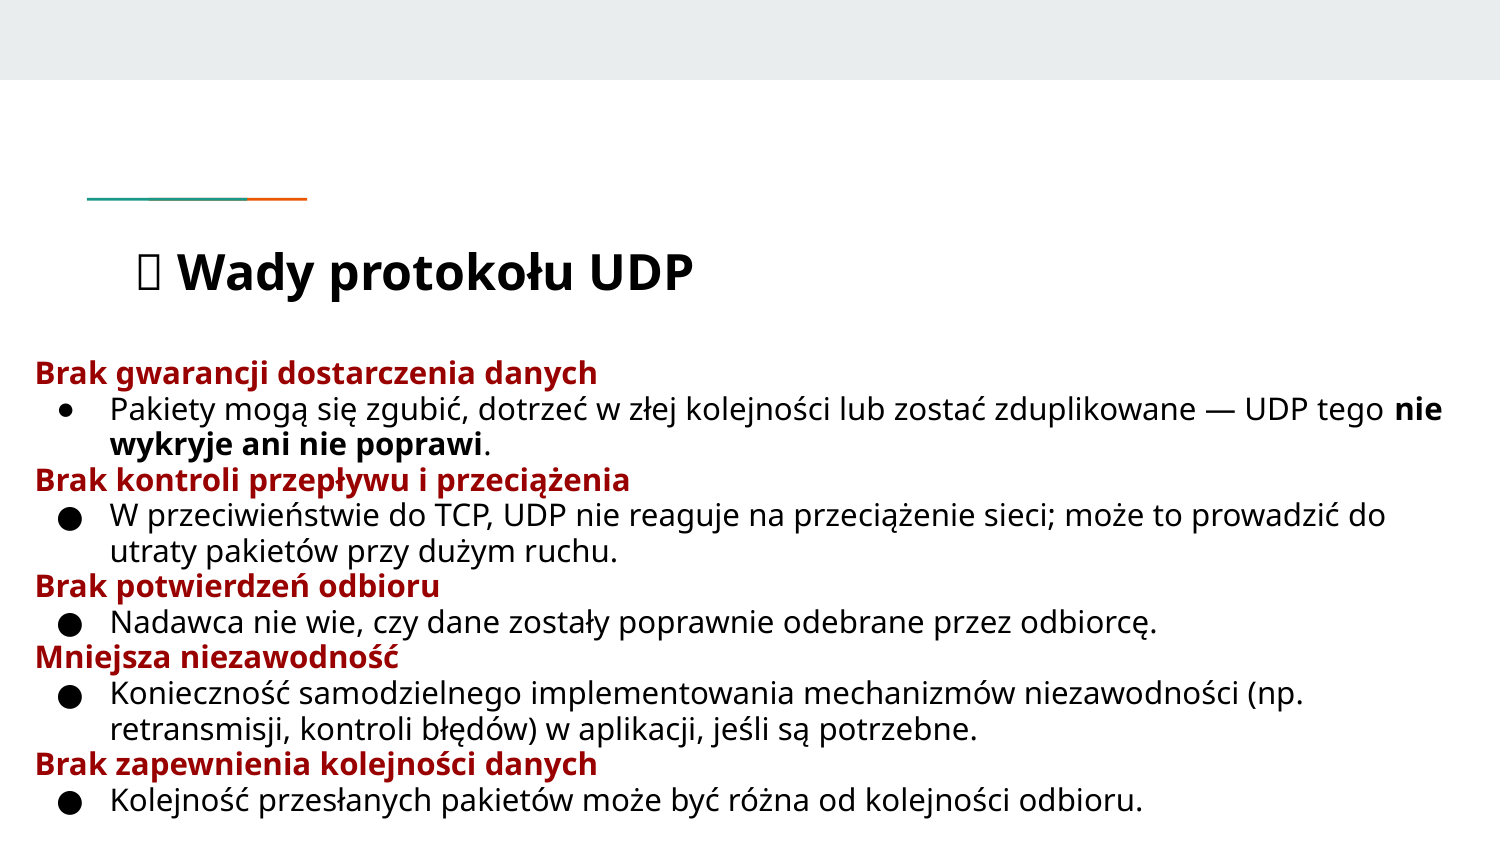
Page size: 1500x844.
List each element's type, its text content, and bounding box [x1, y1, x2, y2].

title 🔴 Wady protokołu UDP [119, 216, 1381, 305]
list Brak gwarancji dostarczenia danych Pakiety mogą się zgubić, dotrzeć w złej kolejności lub zostać zduplikowane — UDP tego nie wykryje ani nie poprawi. Brak kontroli przepływu i przeciążenia W przeciwieństwie do TCP, UDP nie reaguje na przeciążenie sieci; może to prowadzić do utraty pakietów przy dużym ruchu. Brak potwierdzeń odbioru Nadawca nie wie, czy dane zostały poprawnie odebrane przez odbiorcę. Mniejsza niezawodność Konieczność samodzielnego implementowania mechanizmów niezawodności (np. retransmisji, kontroli błędów) w aplikacji, jeśli są potrzebne. Brak zapewnienia kolejności danych Kolejność przesłanych pakietów może być różna od kolejności odbioru. [19, 341, 1487, 834]
